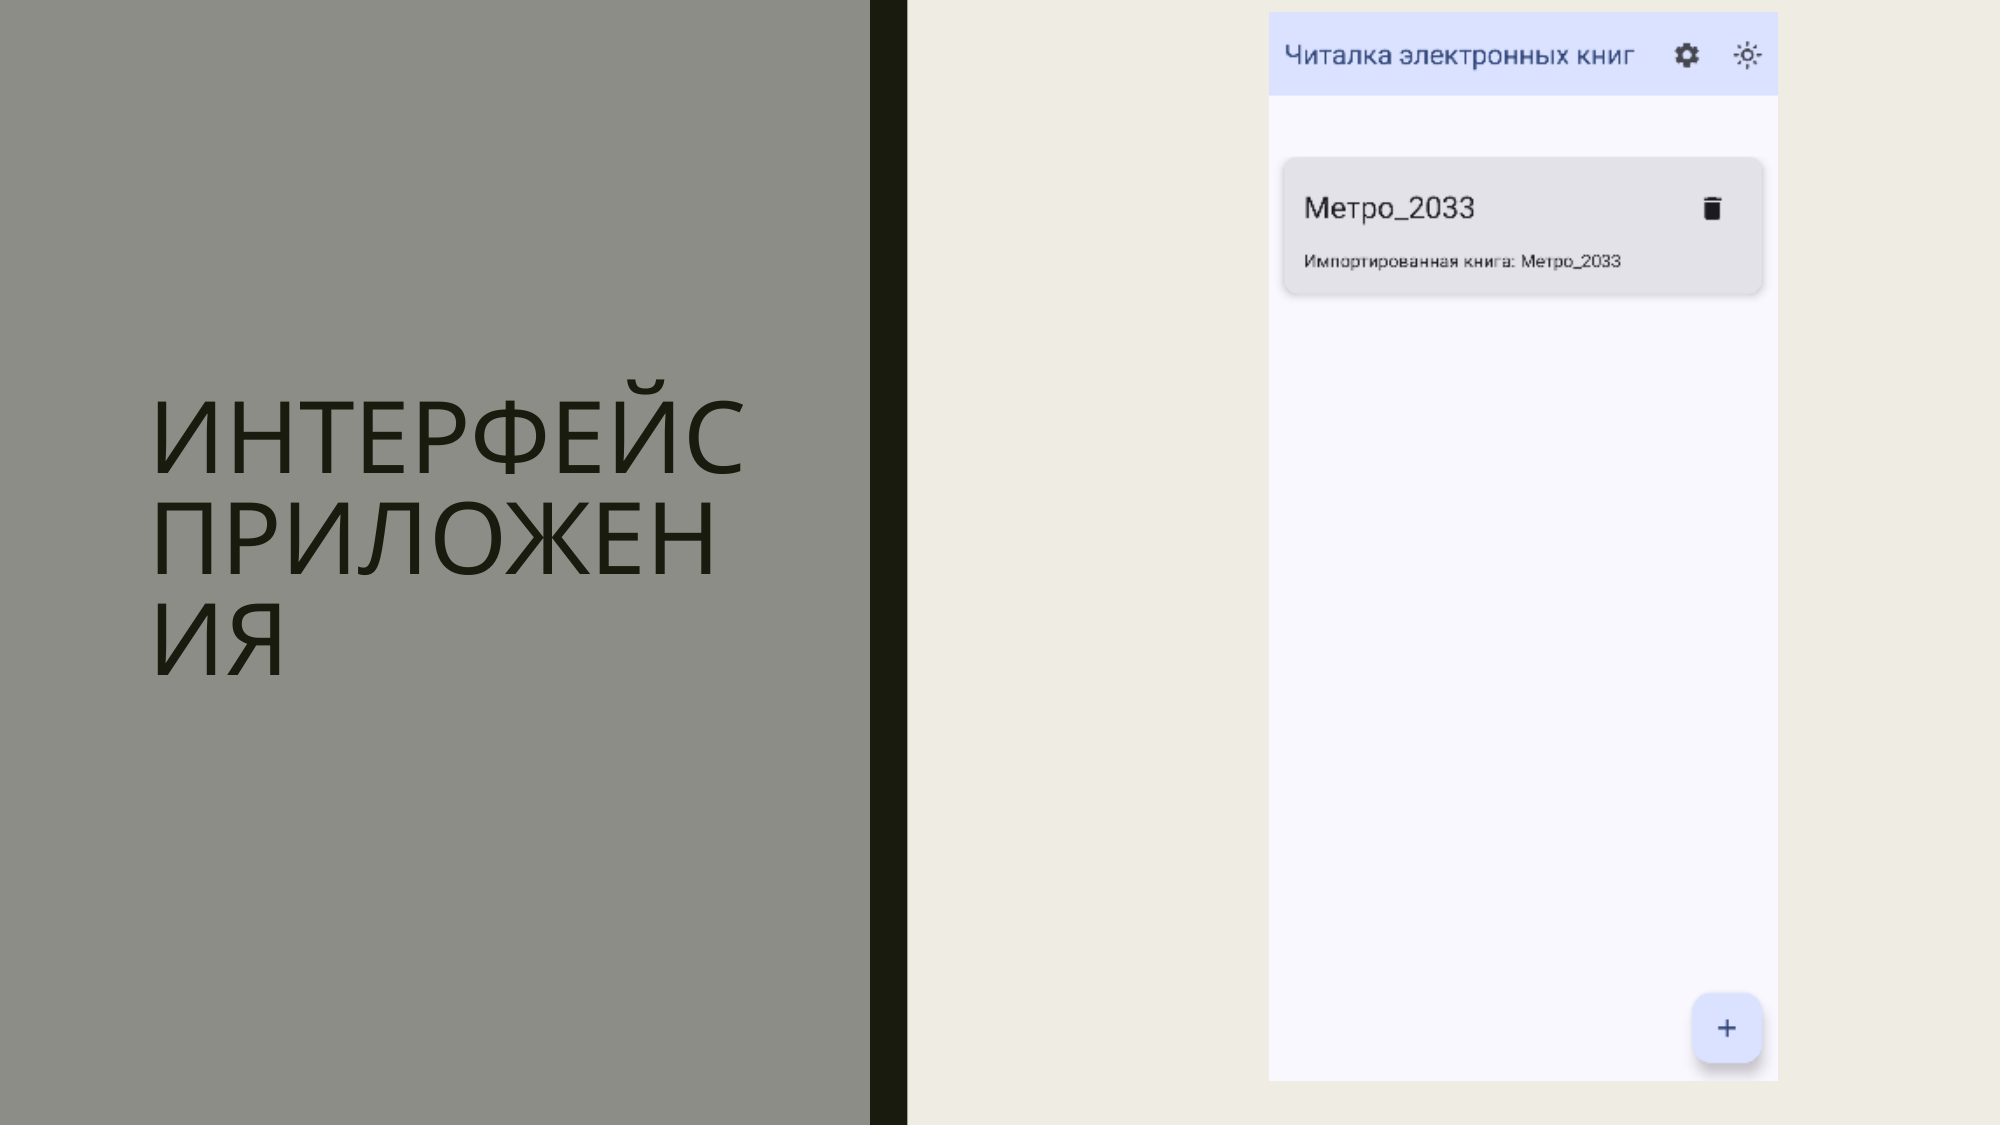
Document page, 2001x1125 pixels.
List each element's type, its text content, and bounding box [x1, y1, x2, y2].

title ИНТЕРФЕЙС ПРИЛОЖЕНИЯ [133, 385, 807, 740]
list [1269, 12, 1778, 1081]
